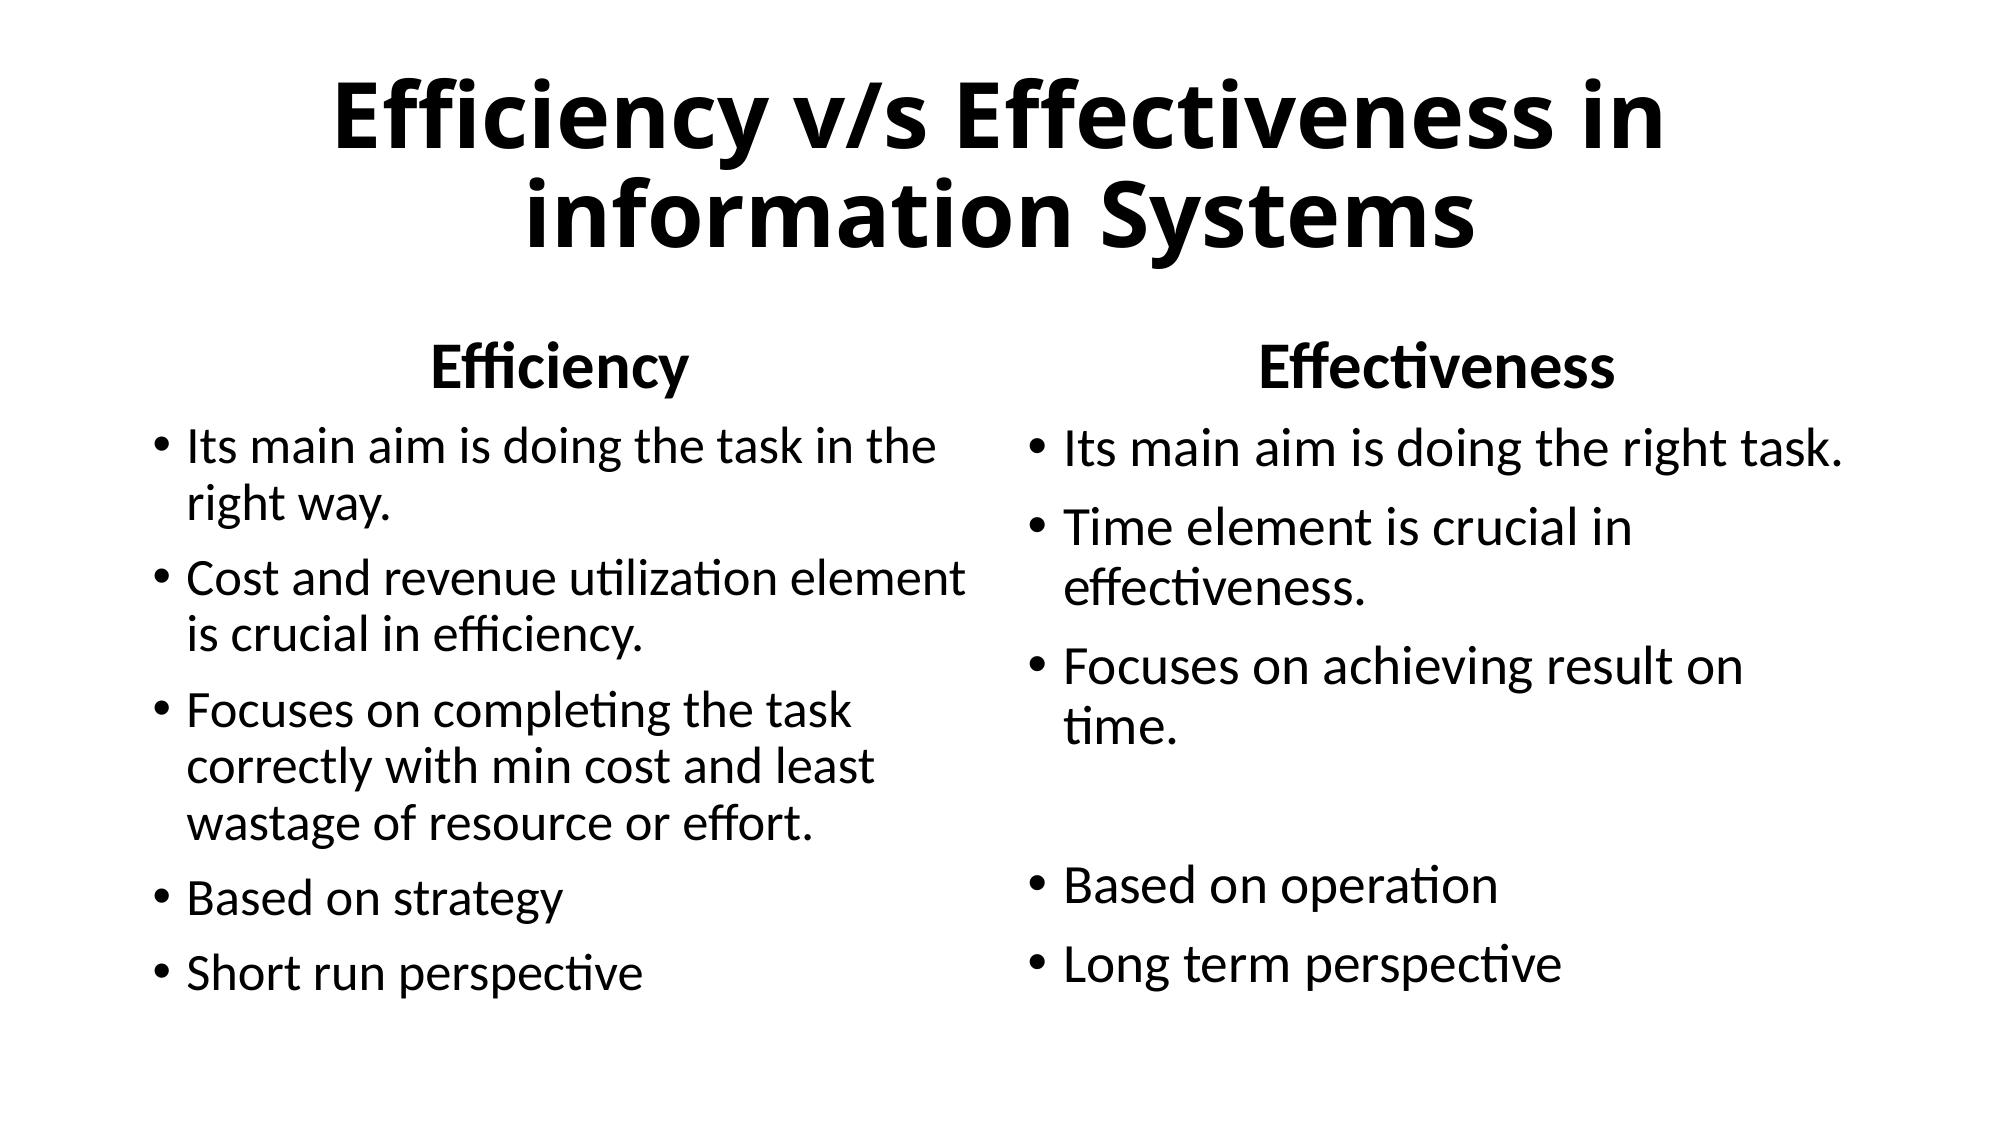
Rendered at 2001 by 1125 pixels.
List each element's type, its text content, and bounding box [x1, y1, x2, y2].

list Efficiency [137, 275, 984, 410]
title Efficiency v/s Effectiveness in information Systems [137, 59, 1863, 278]
list Its main aim is doing the task in the right way. Cost and revenue utilization element is crucial in efficiency. Focuses on completing the task correctly with min cost and least wastage of resource or effort. Based on strategy Short run perspective [137, 410, 984, 1016]
list Its main aim is doing the right task. Time element is crucial in effectiveness. Focuses on achieving result on time. Based on operation Long term perspective [1012, 410, 1863, 1016]
list Effectiveness [1012, 275, 1863, 410]
